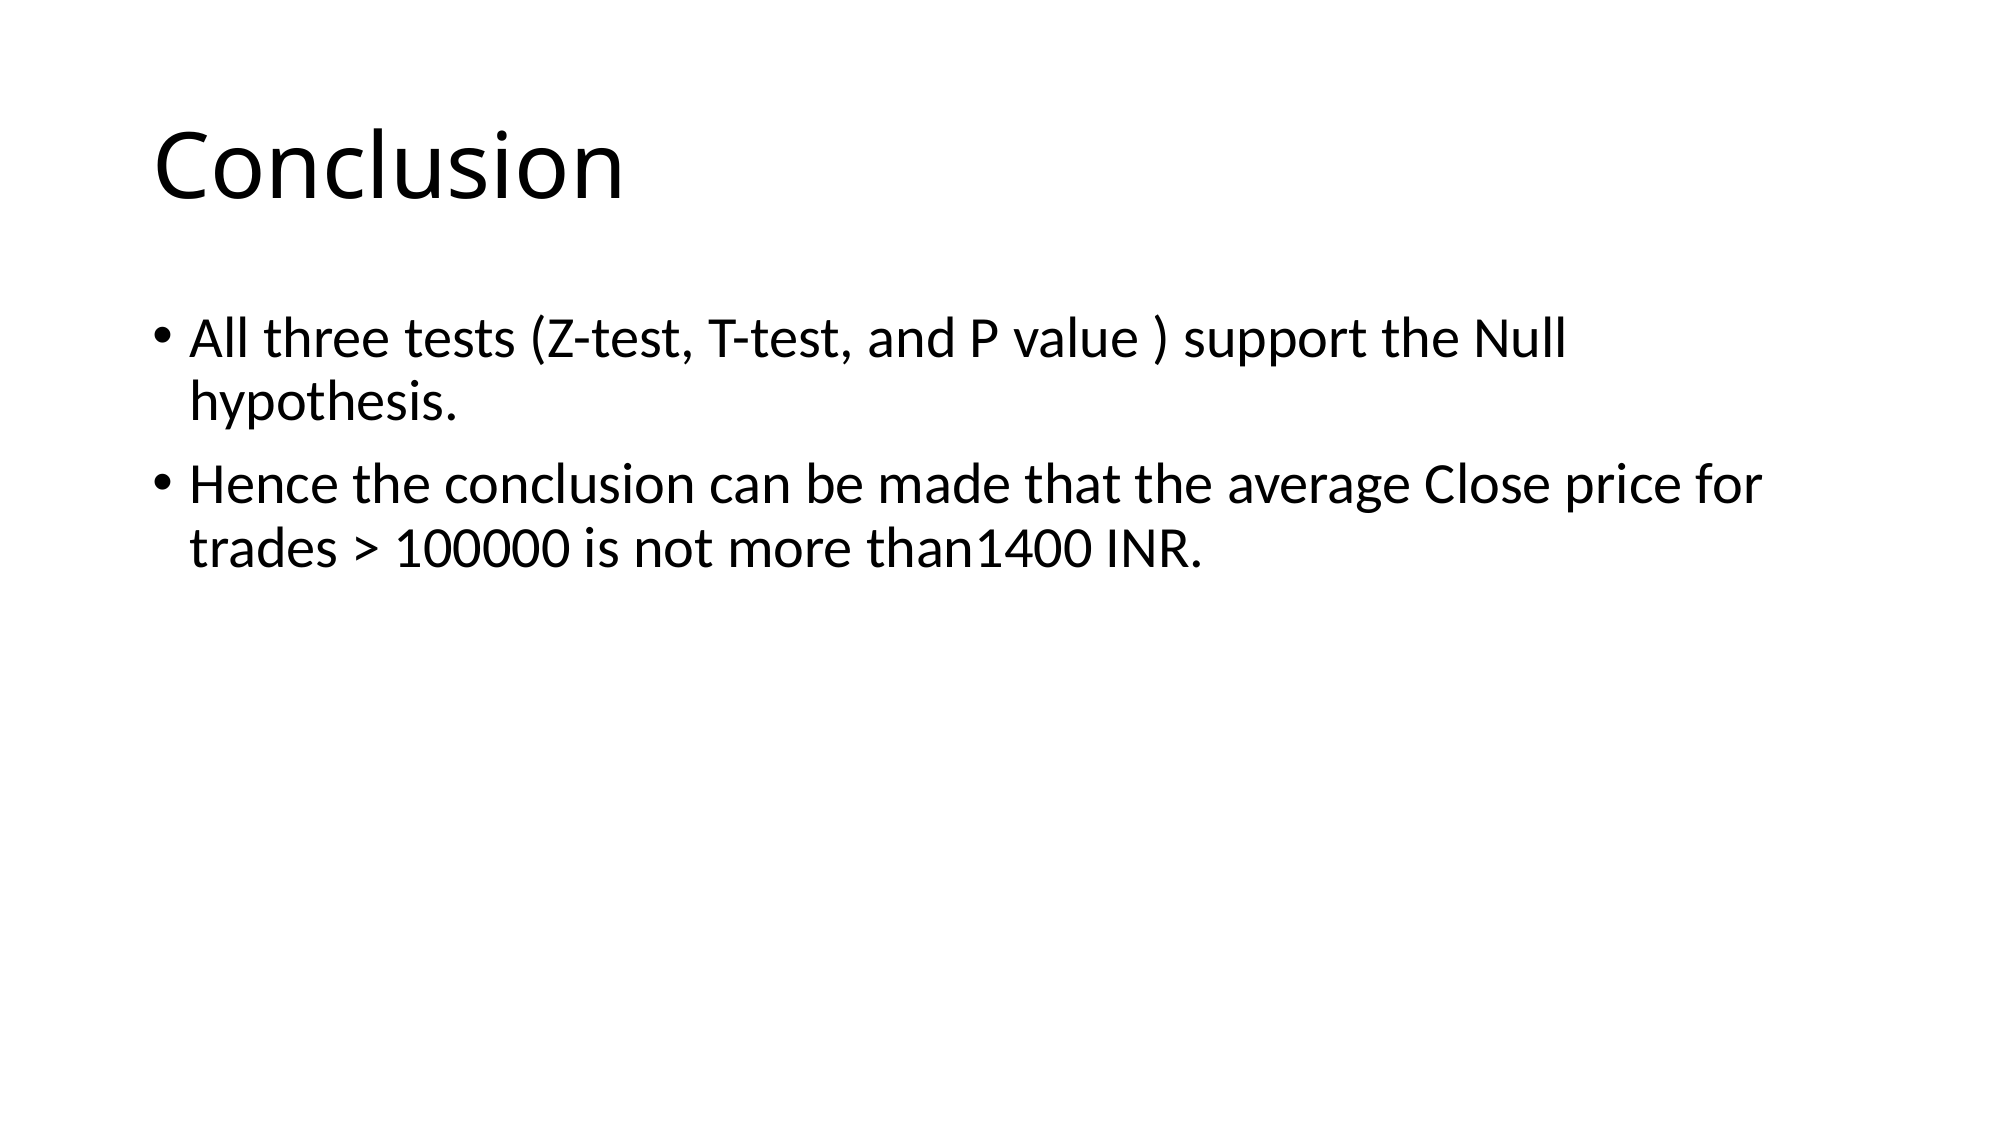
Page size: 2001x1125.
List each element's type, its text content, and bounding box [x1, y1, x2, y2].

list All three tests (Z-test, T-test, and P value ) support the Null hypothesis. Hence the conclusion can be made that the average Close price for trades > 100000 is not more than1400 INR. [137, 299, 1863, 1014]
title Conclusion [137, 59, 1863, 278]
